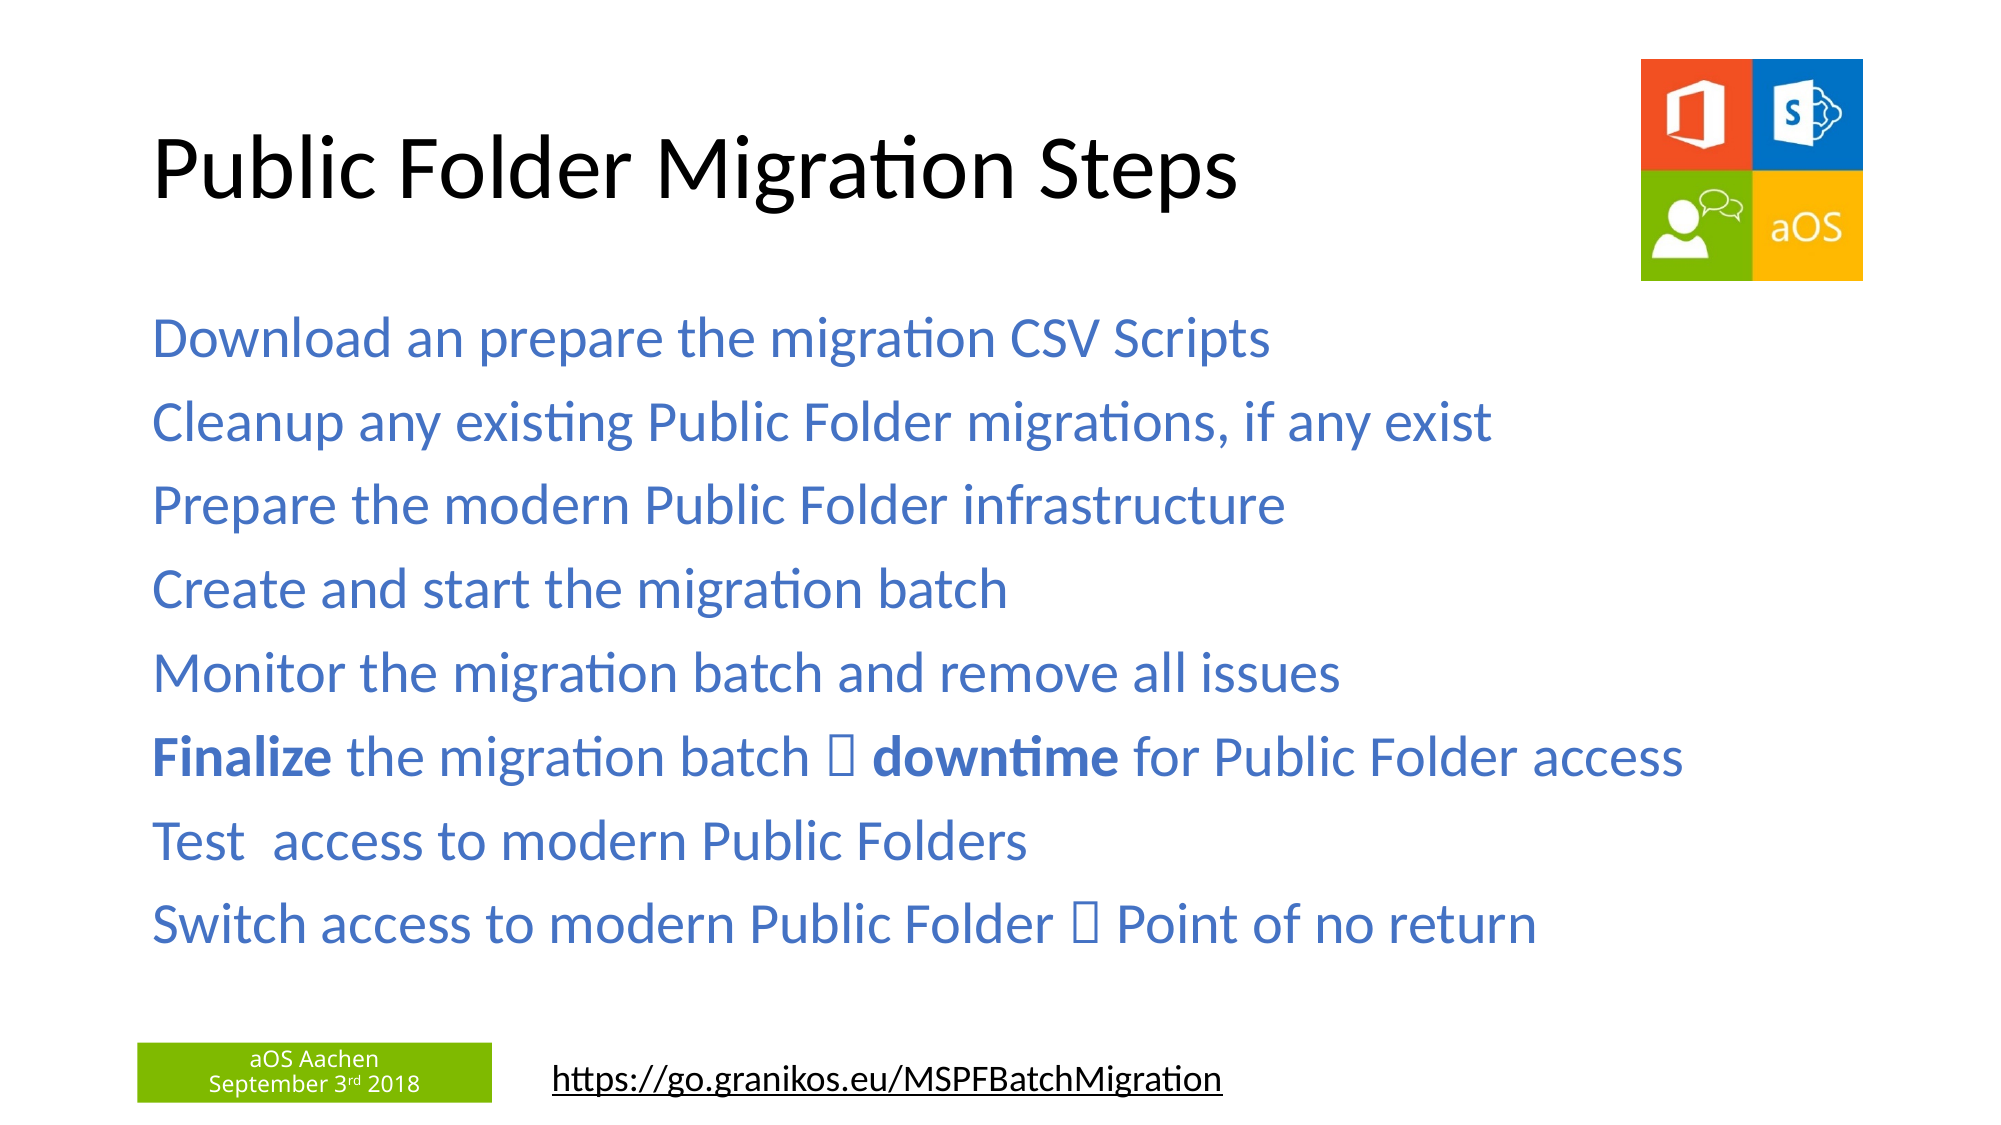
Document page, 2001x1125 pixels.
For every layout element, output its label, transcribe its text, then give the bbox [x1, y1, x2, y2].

picture [1641, 59, 1863, 281]
list Download an prepare the migration CSV Scripts Cleanup any existing Public Folder migrations, if any exist Prepare the modern Public Folder infrastructure Create and start the migration batch Monitor the migration batch and remove all issues Finalize the migration batch  downtime for Public Folder access Test access to modern Public Folders Switch access to modern Public Folder  Point of no return [137, 299, 1863, 1014]
text_box https://go.granikos.eu/MSPFBatchMigration [536, 1046, 1893, 1106]
title Public Folder Migration Steps [137, 59, 1629, 278]
